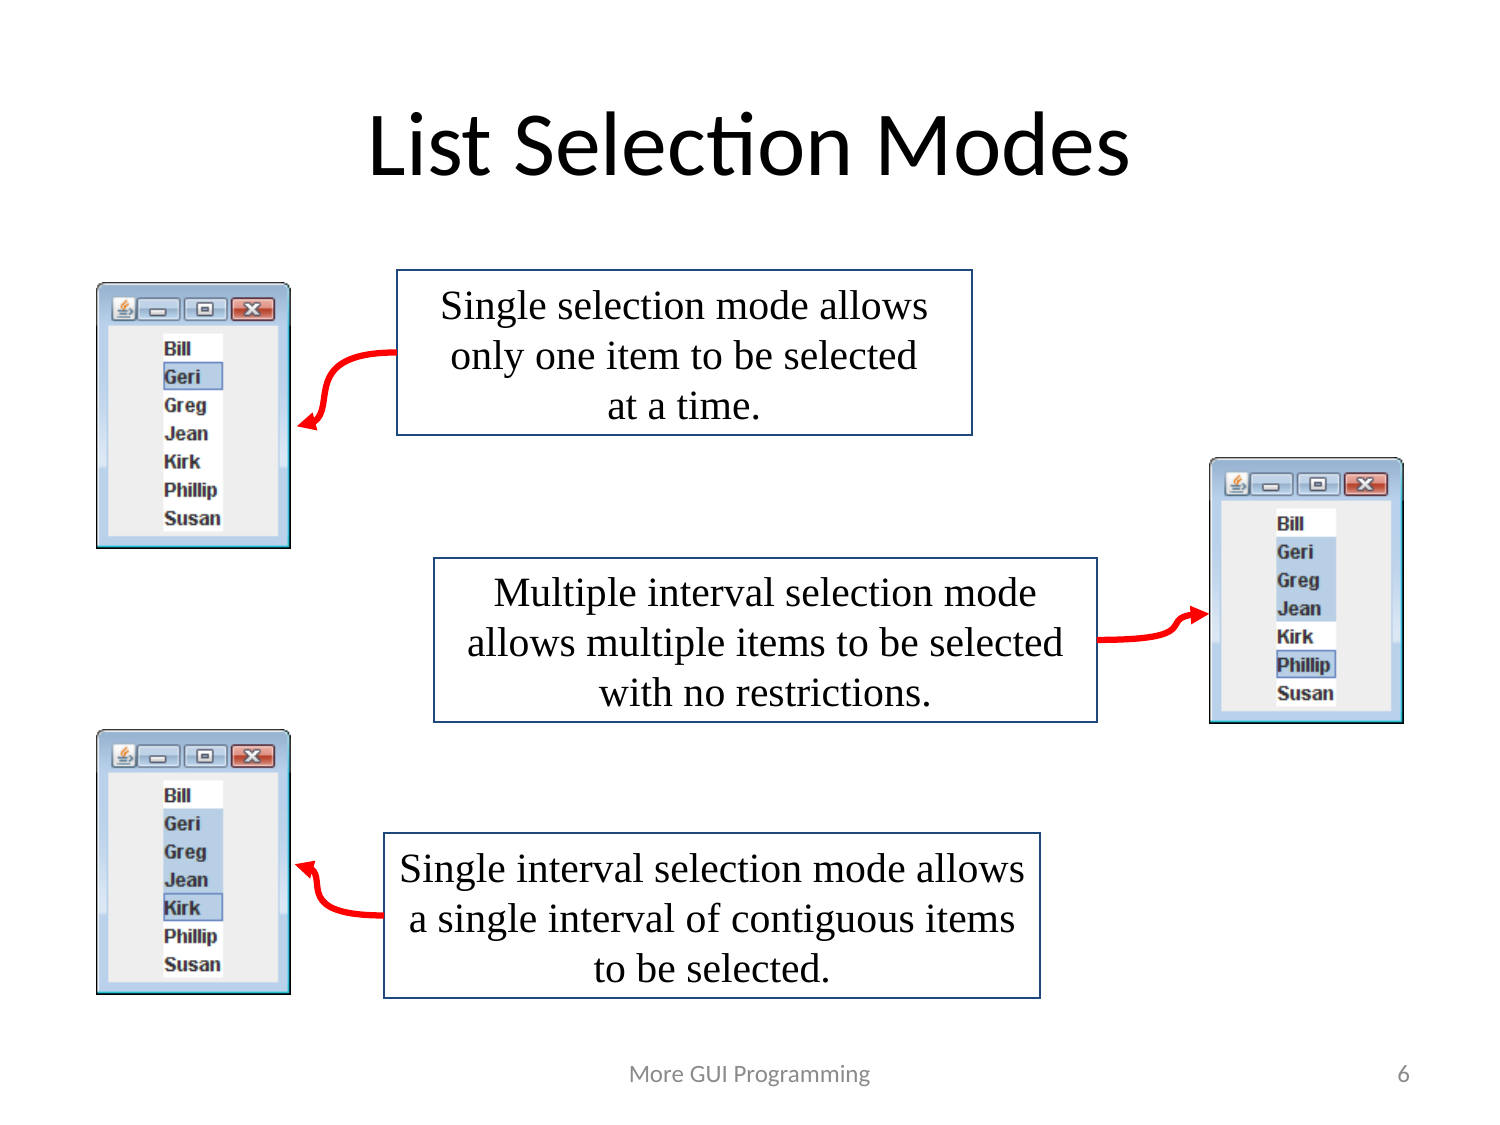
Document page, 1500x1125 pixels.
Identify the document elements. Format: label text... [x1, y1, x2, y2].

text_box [294, 864, 385, 917]
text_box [296, 353, 398, 427]
picture [96, 282, 291, 549]
footer More GUI Programming [512, 1042, 988, 1103]
title List Selection Modes [75, 45, 1425, 233]
slide_number 6 [1074, 1042, 1425, 1103]
text_box Multiple interval selection mode allows multiple items to be selected with no restrictions. [434, 557, 1097, 723]
picture [96, 729, 291, 996]
picture [1209, 457, 1404, 724]
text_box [1096, 613, 1204, 642]
text_box Single interval selection mode allows a single interval of contiguous items to be selected. [384, 833, 1041, 998]
text_box Single selection mode allows only one item to be selected at a time. [396, 270, 972, 435]
